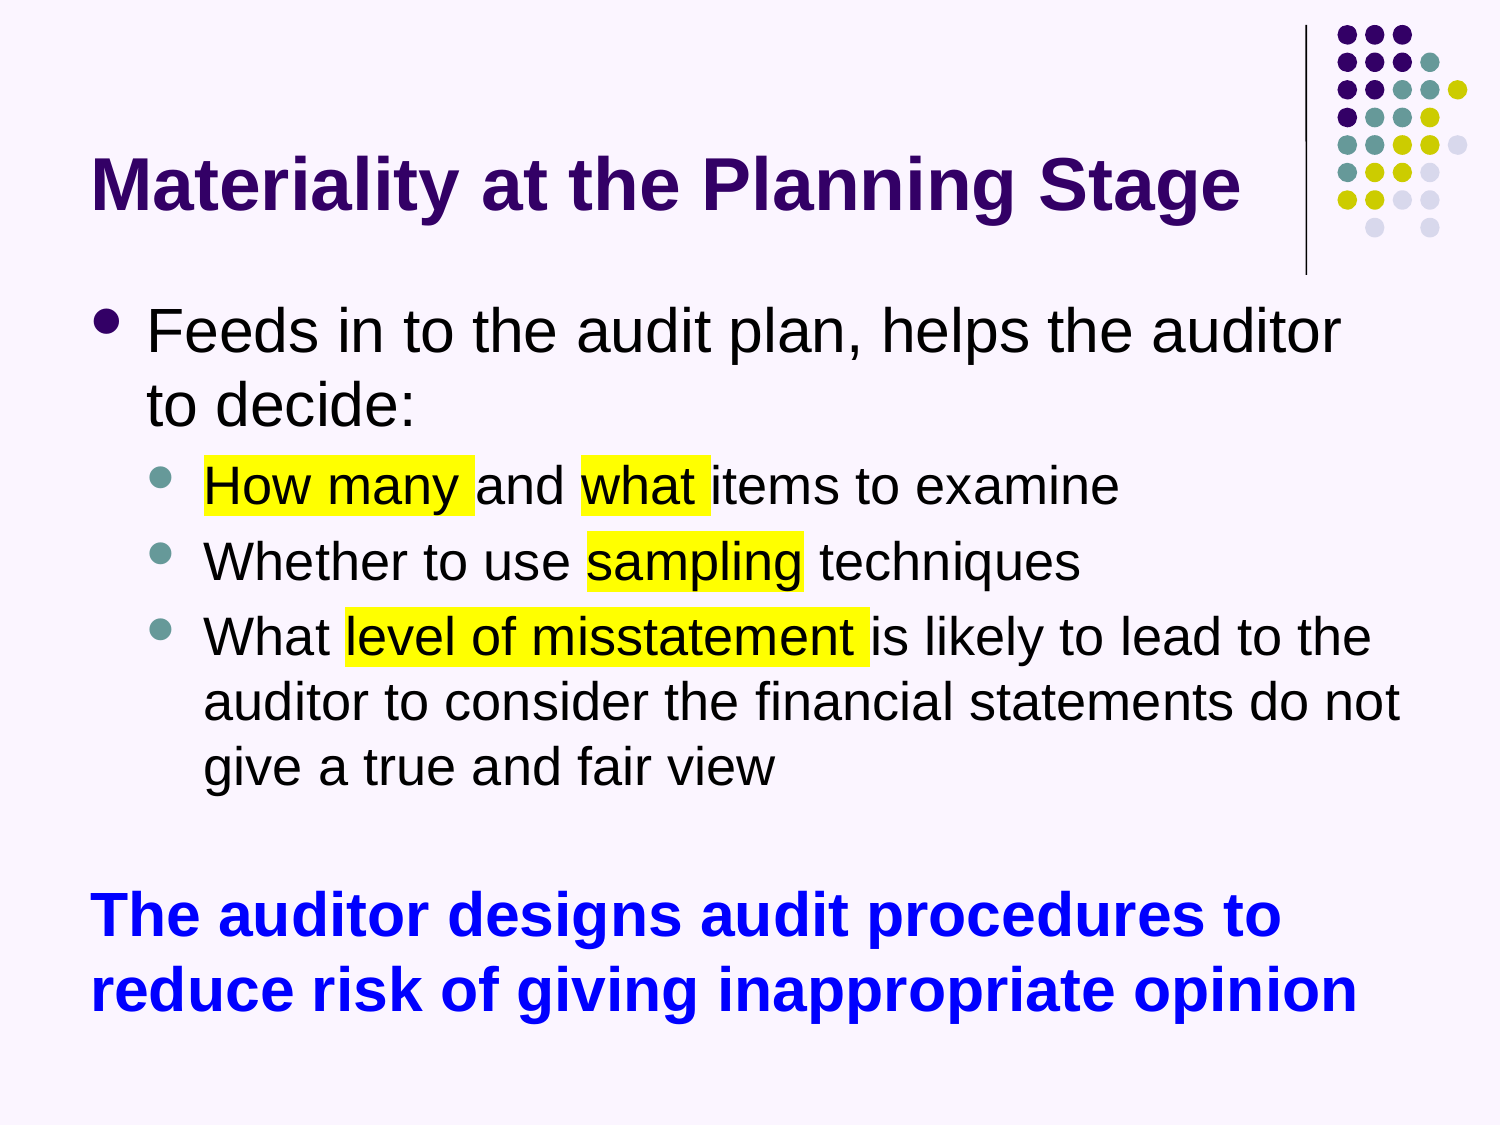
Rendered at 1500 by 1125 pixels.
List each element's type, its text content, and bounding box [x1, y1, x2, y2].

title Materiality at the Planning Stage [74, 19, 1313, 233]
list Feeds in to the audit plan, helps the auditor to decide: How many and what items to examine Whether to use sampling techniques What level of misstatement is likely to lead to the auditor to consider the financial statements do not give a true and fair view The auditor designs audit procedures to reduce risk of giving inappropriate opinion [74, 281, 1426, 1006]
